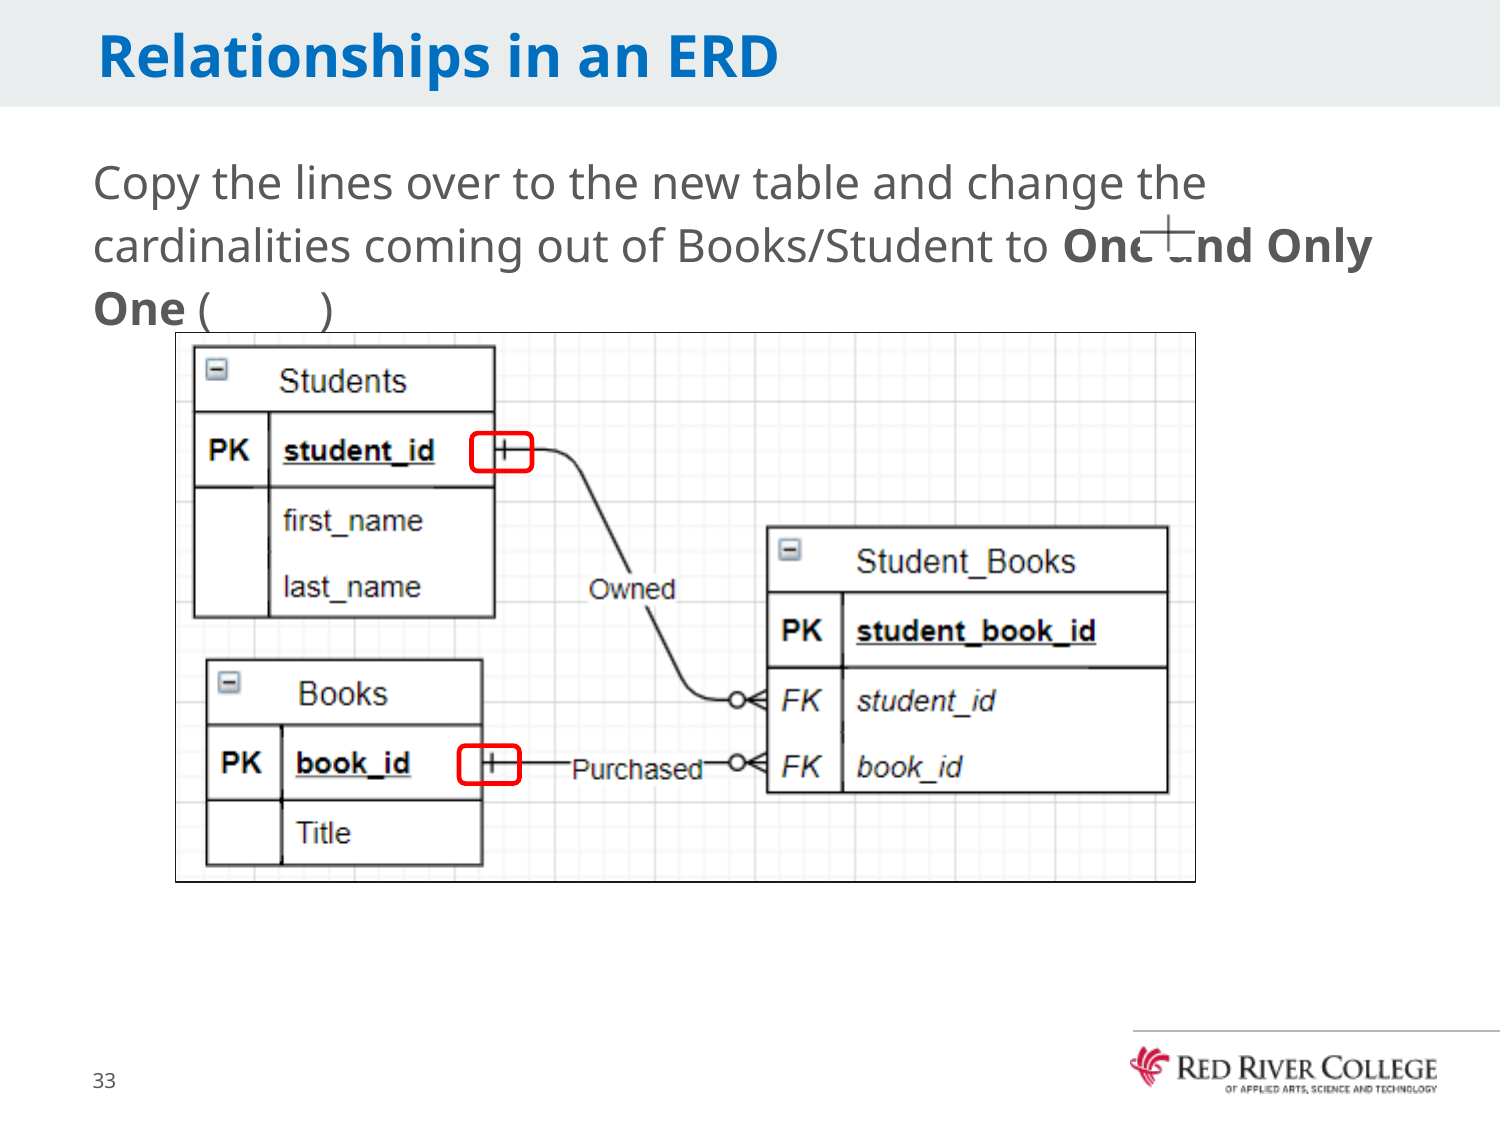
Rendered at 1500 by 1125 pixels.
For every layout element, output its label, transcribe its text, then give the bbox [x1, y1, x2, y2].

slide_number 33 [77, 1038, 263, 1125]
list Copy the lines over to the new table and change the cardinalities coming out of Books/Student to One and Only One ( ) [77, 137, 1444, 298]
picture [1140, 209, 1196, 258]
picture [175, 332, 1196, 882]
title Relationships in an ERD [82, 19, 1264, 102]
picture [1130, 1046, 1437, 1094]
